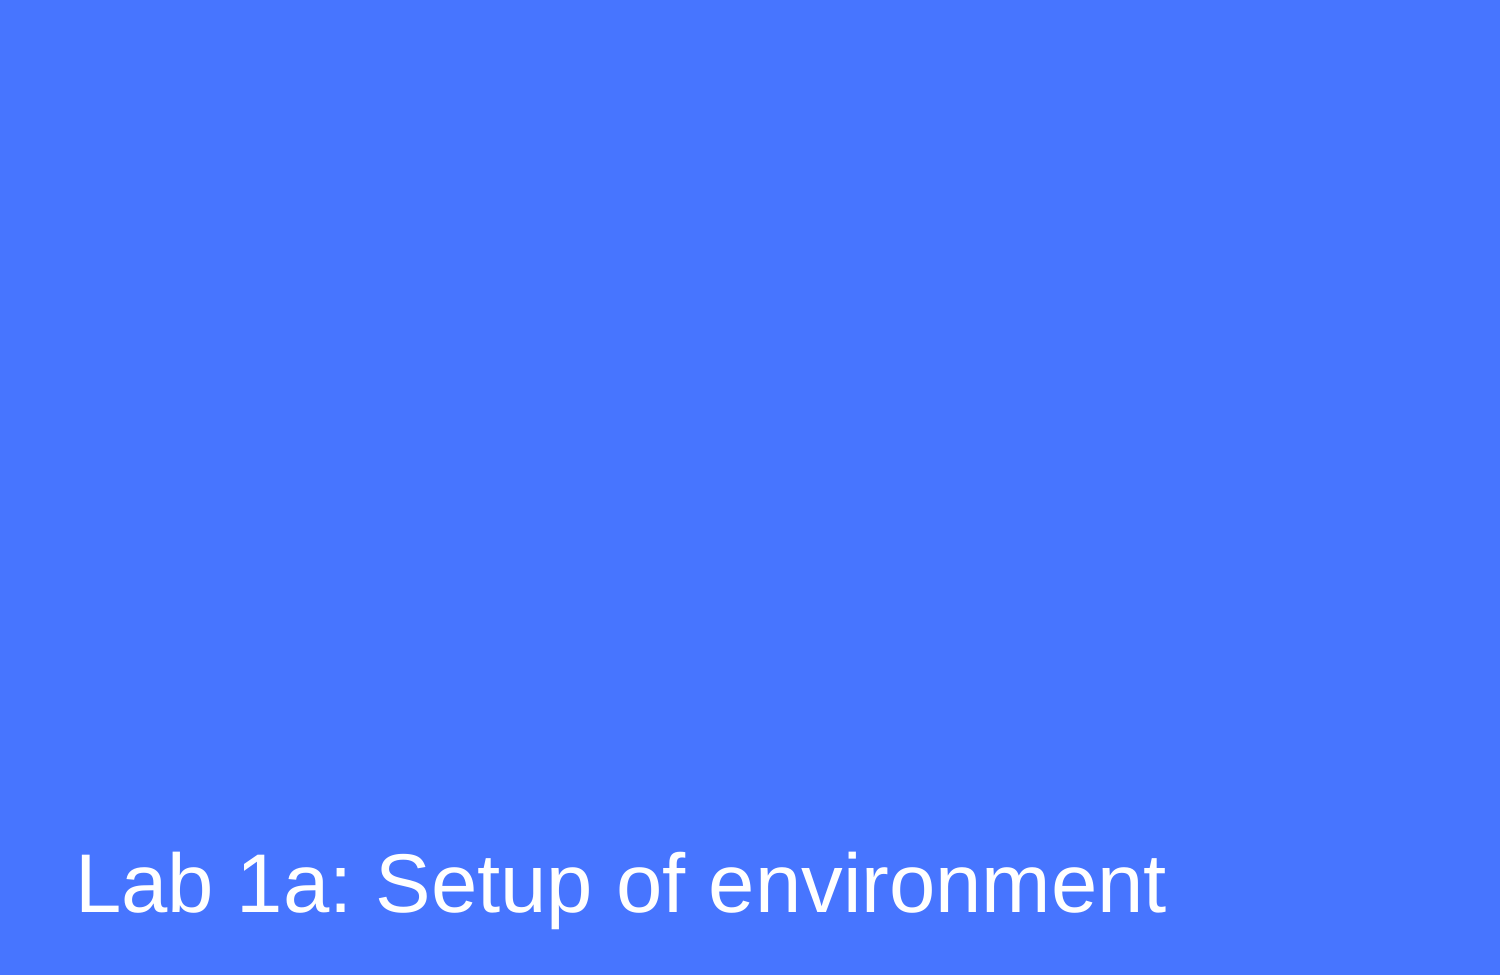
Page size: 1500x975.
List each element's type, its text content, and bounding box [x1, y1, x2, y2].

list Lab 1a: Setup of environment [75, 555, 1425, 929]
